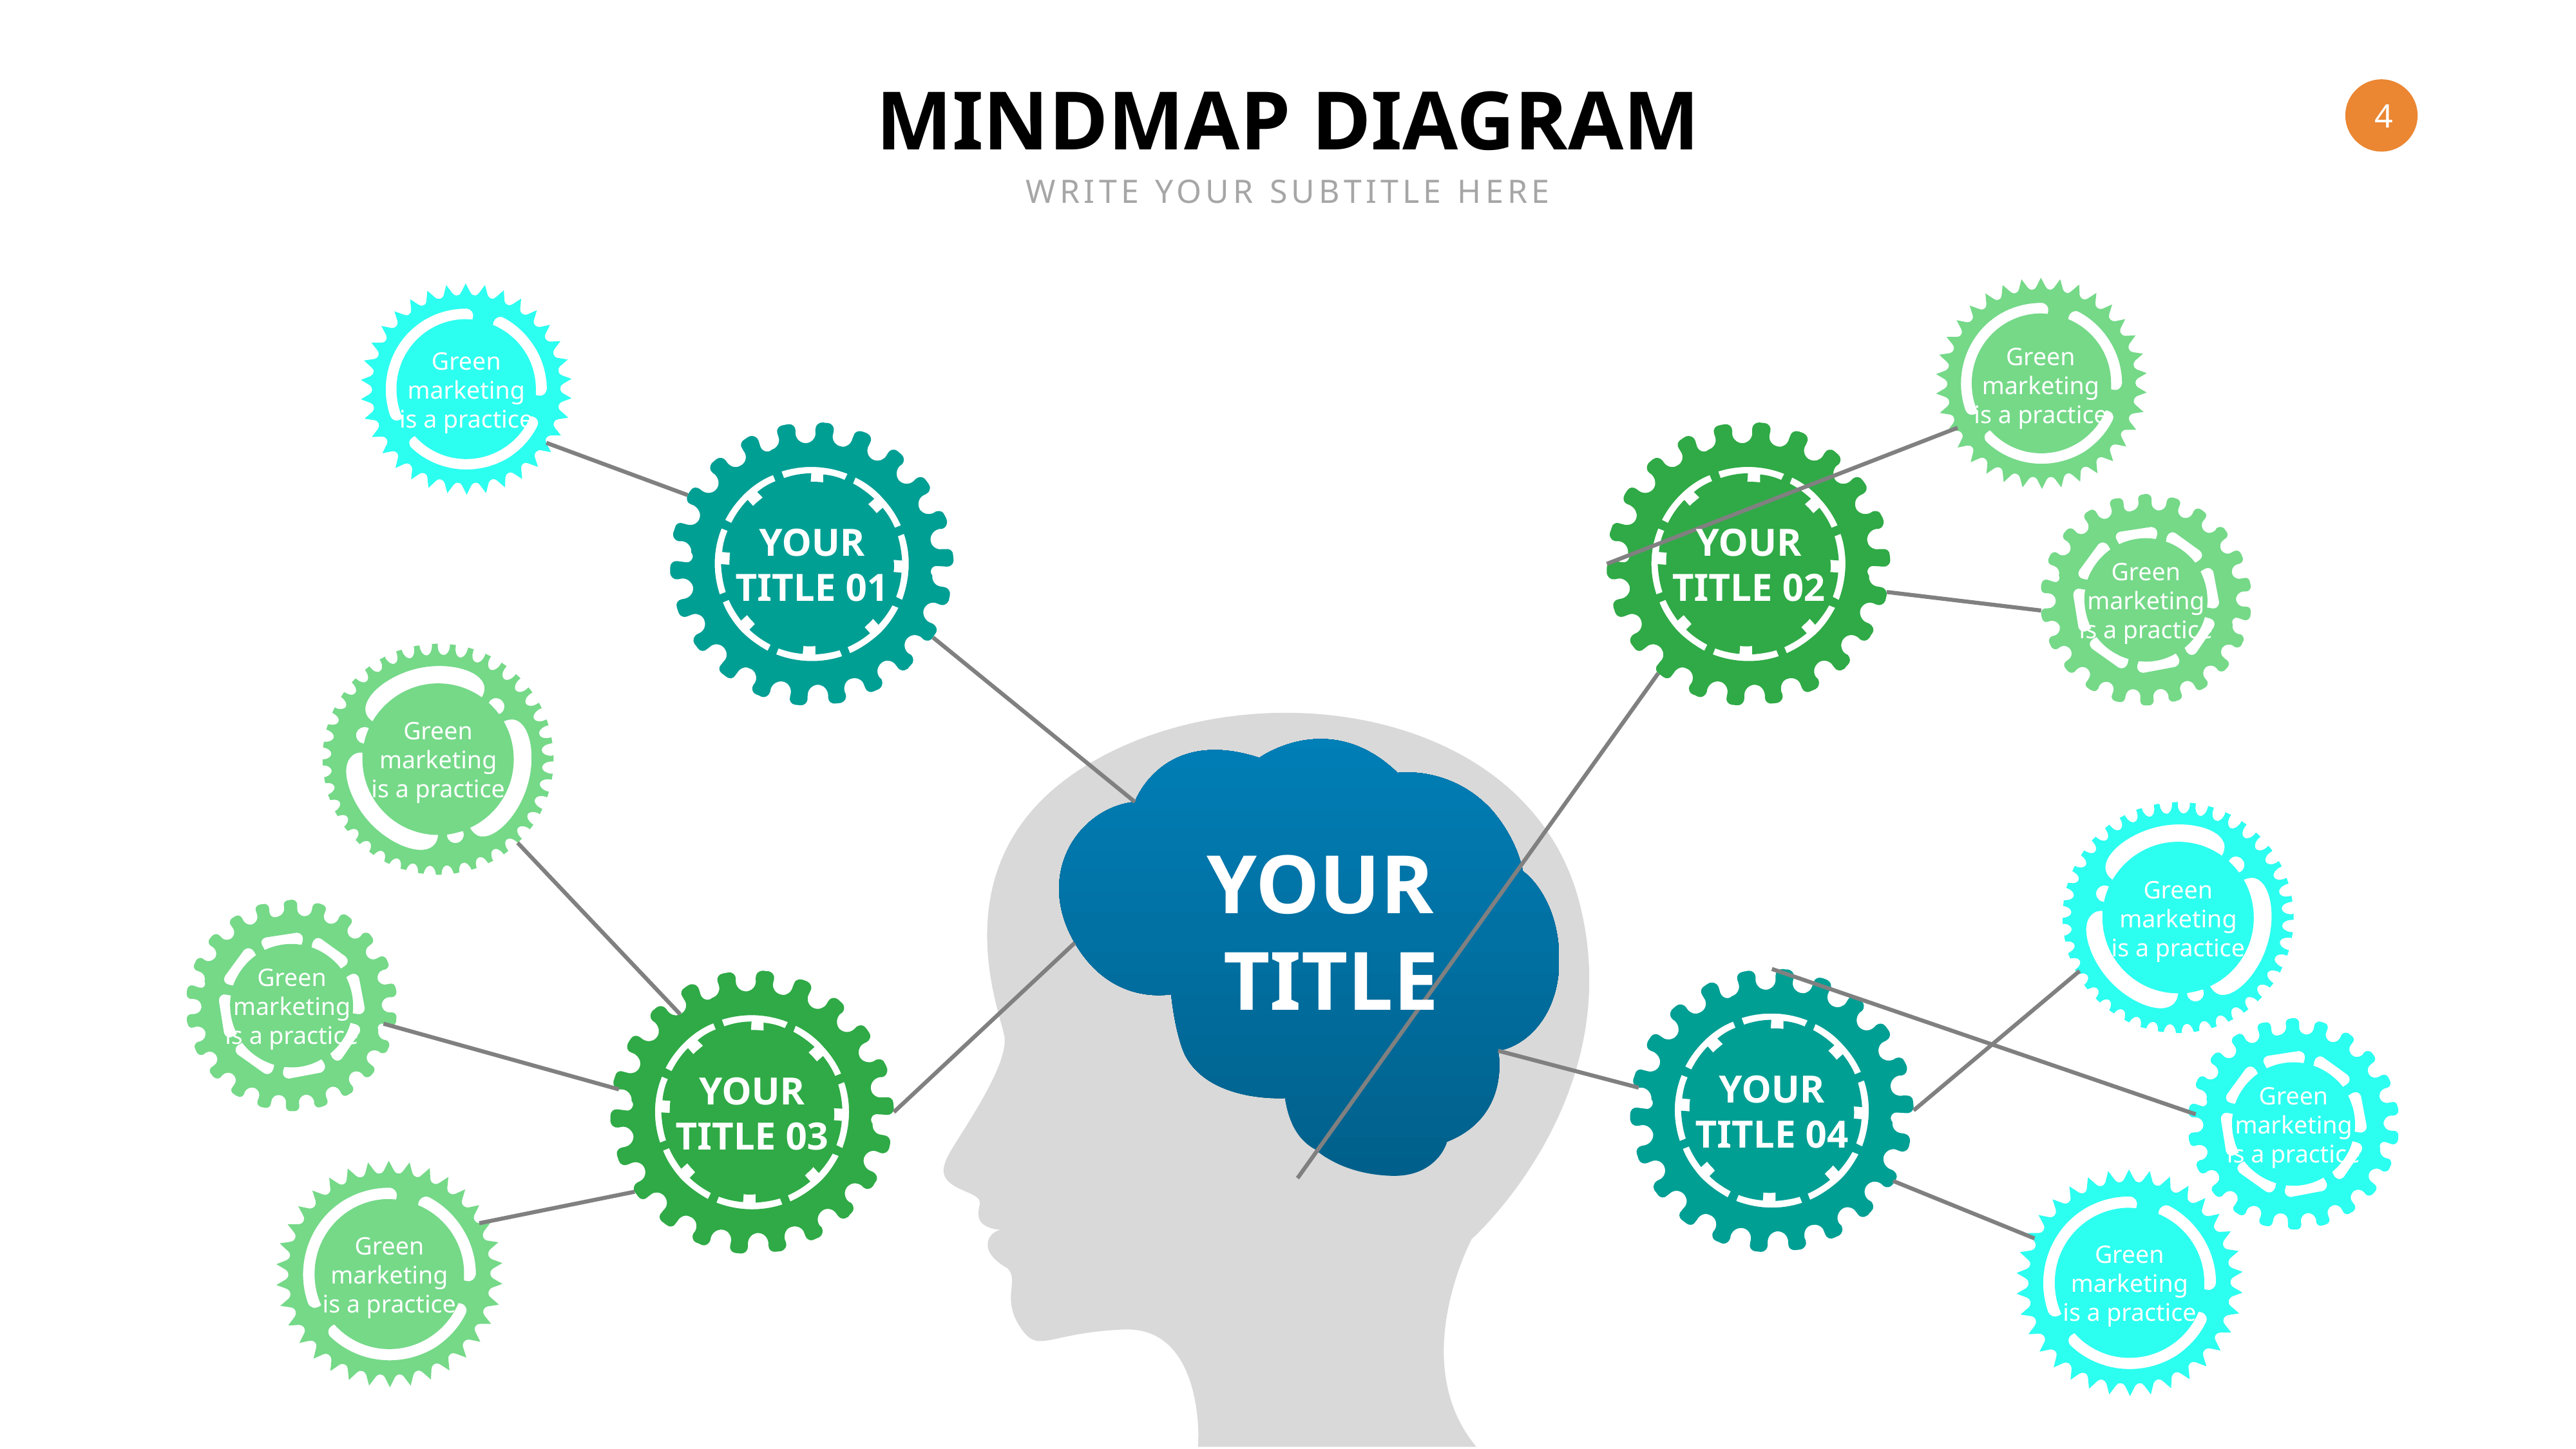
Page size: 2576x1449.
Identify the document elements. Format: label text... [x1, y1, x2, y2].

text_box [2063, 802, 2294, 1034]
text_box MINDMAP DIAGRAM [866, 64, 1710, 171]
text_box [1135, 712, 1492, 809]
text_box Green marketing is a practice [359, 710, 517, 808]
text_box Green marketing is a practice [2050, 1234, 2209, 1331]
text_box Green marketing is a practice [2099, 869, 2257, 967]
text_box [2225, 550, 2251, 648]
text_box YOUR TITLE [1197, 828, 1465, 1032]
text_box [2210, 1018, 2376, 1075]
text_box YOUR TITLE 02 [1650, 514, 1847, 614]
text_box Green marketing is a practice [310, 1226, 468, 1323]
text_box [361, 283, 572, 495]
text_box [383, 1023, 619, 1090]
text_box Green marketing is a practice [1961, 336, 2120, 433]
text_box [546, 442, 688, 495]
text_box [1610, 422, 1841, 553]
text_box [276, 1160, 502, 1388]
text_box YOUR TITLE 04 [1673, 1060, 1870, 1160]
text_box YOUR TITLE 03 [653, 1062, 850, 1162]
text_box Green marketing is a practice [213, 957, 371, 1054]
text_box [186, 958, 213, 1056]
text_box [610, 971, 894, 1254]
text_box [1059, 739, 1521, 1150]
text_box [208, 900, 374, 957]
text_box [943, 945, 1570, 1447]
text_box [1319, 867, 1560, 1176]
text_box [371, 956, 397, 1054]
text_box [1493, 811, 1545, 861]
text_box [1913, 1097, 2196, 1115]
text_box WRITE YOUR SUBTITLE HERE [1016, 166, 1560, 215]
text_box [479, 1191, 635, 1224]
text_box [2063, 494, 2228, 551]
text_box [933, 637, 1135, 802]
text_box YOUR TITLE 01 [713, 514, 910, 614]
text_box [866, 943, 1075, 1043]
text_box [1492, 673, 1659, 811]
text_box [2372, 1074, 2399, 1172]
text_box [1875, 428, 1958, 526]
text_box [2211, 1173, 2377, 1230]
text_box [670, 422, 954, 706]
text_box Green marketing is a practice [2067, 551, 2225, 649]
text_box [1607, 477, 1891, 706]
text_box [1886, 971, 2080, 1037]
text_box [2016, 1170, 2243, 1396]
text_box Green marketing is a practice [387, 341, 546, 438]
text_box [1498, 1050, 1639, 1088]
text_box [1936, 278, 2147, 489]
text_box [1505, 832, 1590, 1050]
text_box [1893, 1180, 2035, 1238]
text_box [322, 643, 554, 875]
text_box [2041, 552, 2067, 650]
text_box Green marketing is a practice [2215, 1075, 2372, 1173]
text_box [1630, 971, 1913, 1252]
text_box [2064, 649, 2229, 706]
text_box [987, 802, 1127, 943]
text_box [1781, 969, 1794, 974]
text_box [1886, 592, 2041, 611]
text_box [2188, 1076, 2215, 1173]
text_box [517, 842, 680, 1014]
text_box [209, 1054, 375, 1112]
